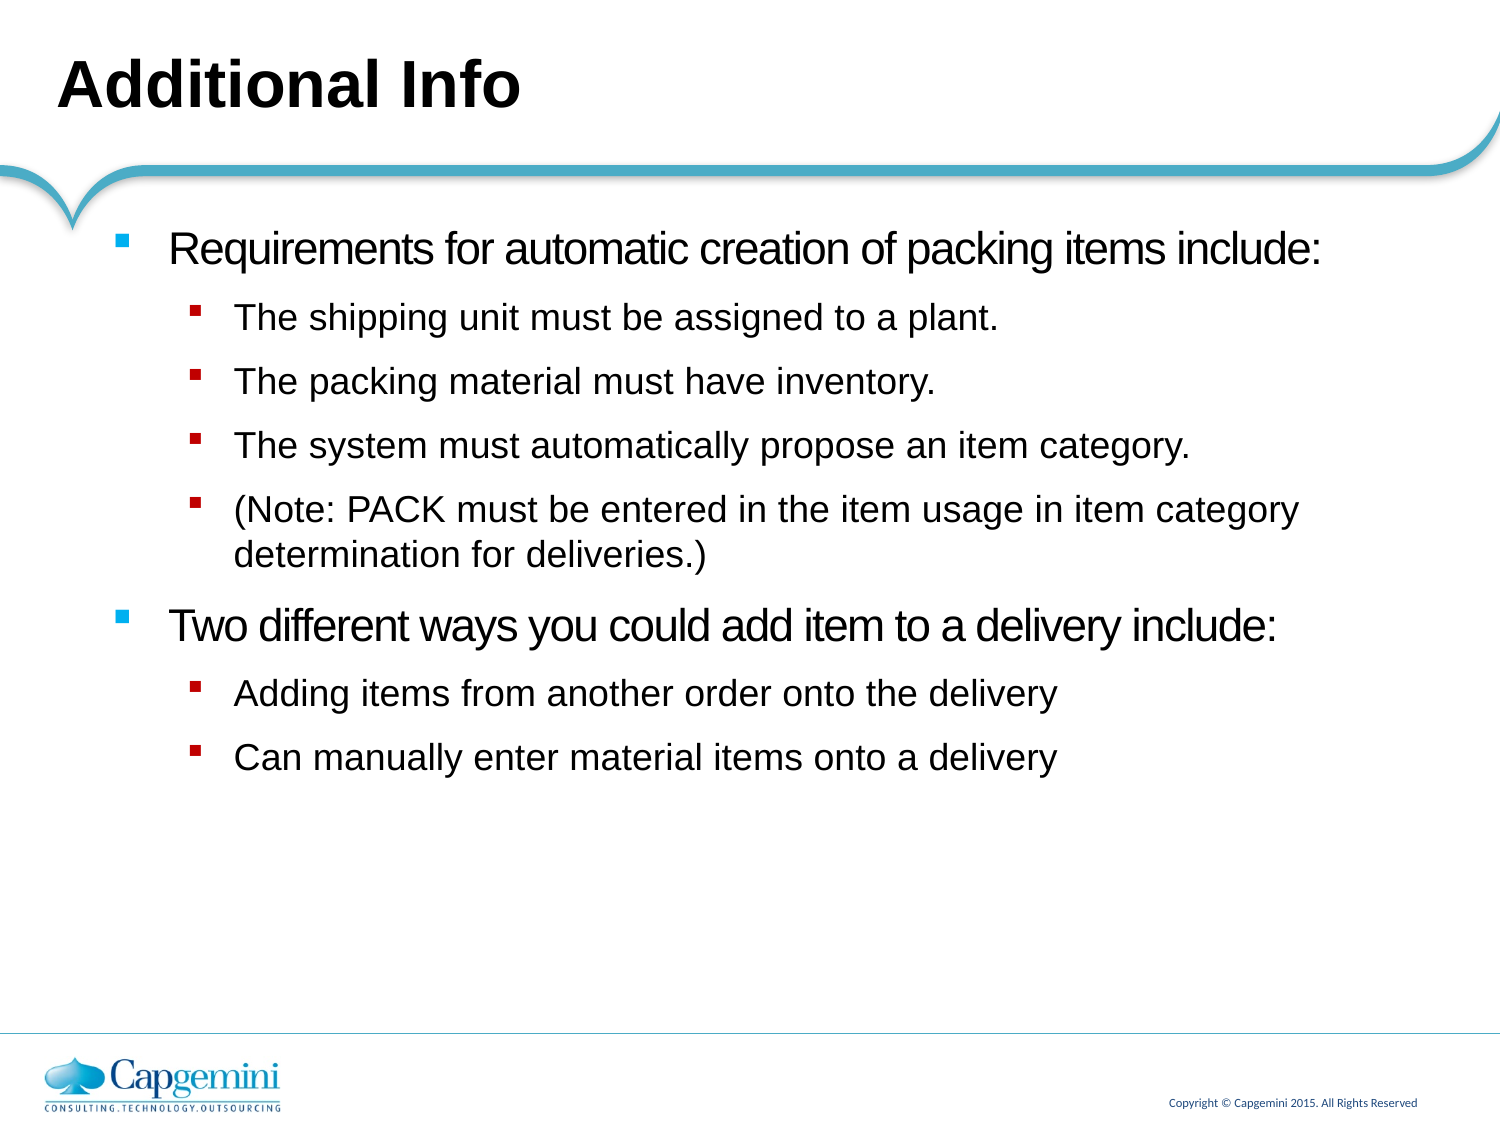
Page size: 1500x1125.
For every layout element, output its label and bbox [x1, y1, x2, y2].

text_box [54, 24, 1500, 106]
text_box [62, 199, 1488, 1013]
picture [44, 1056, 281, 1113]
